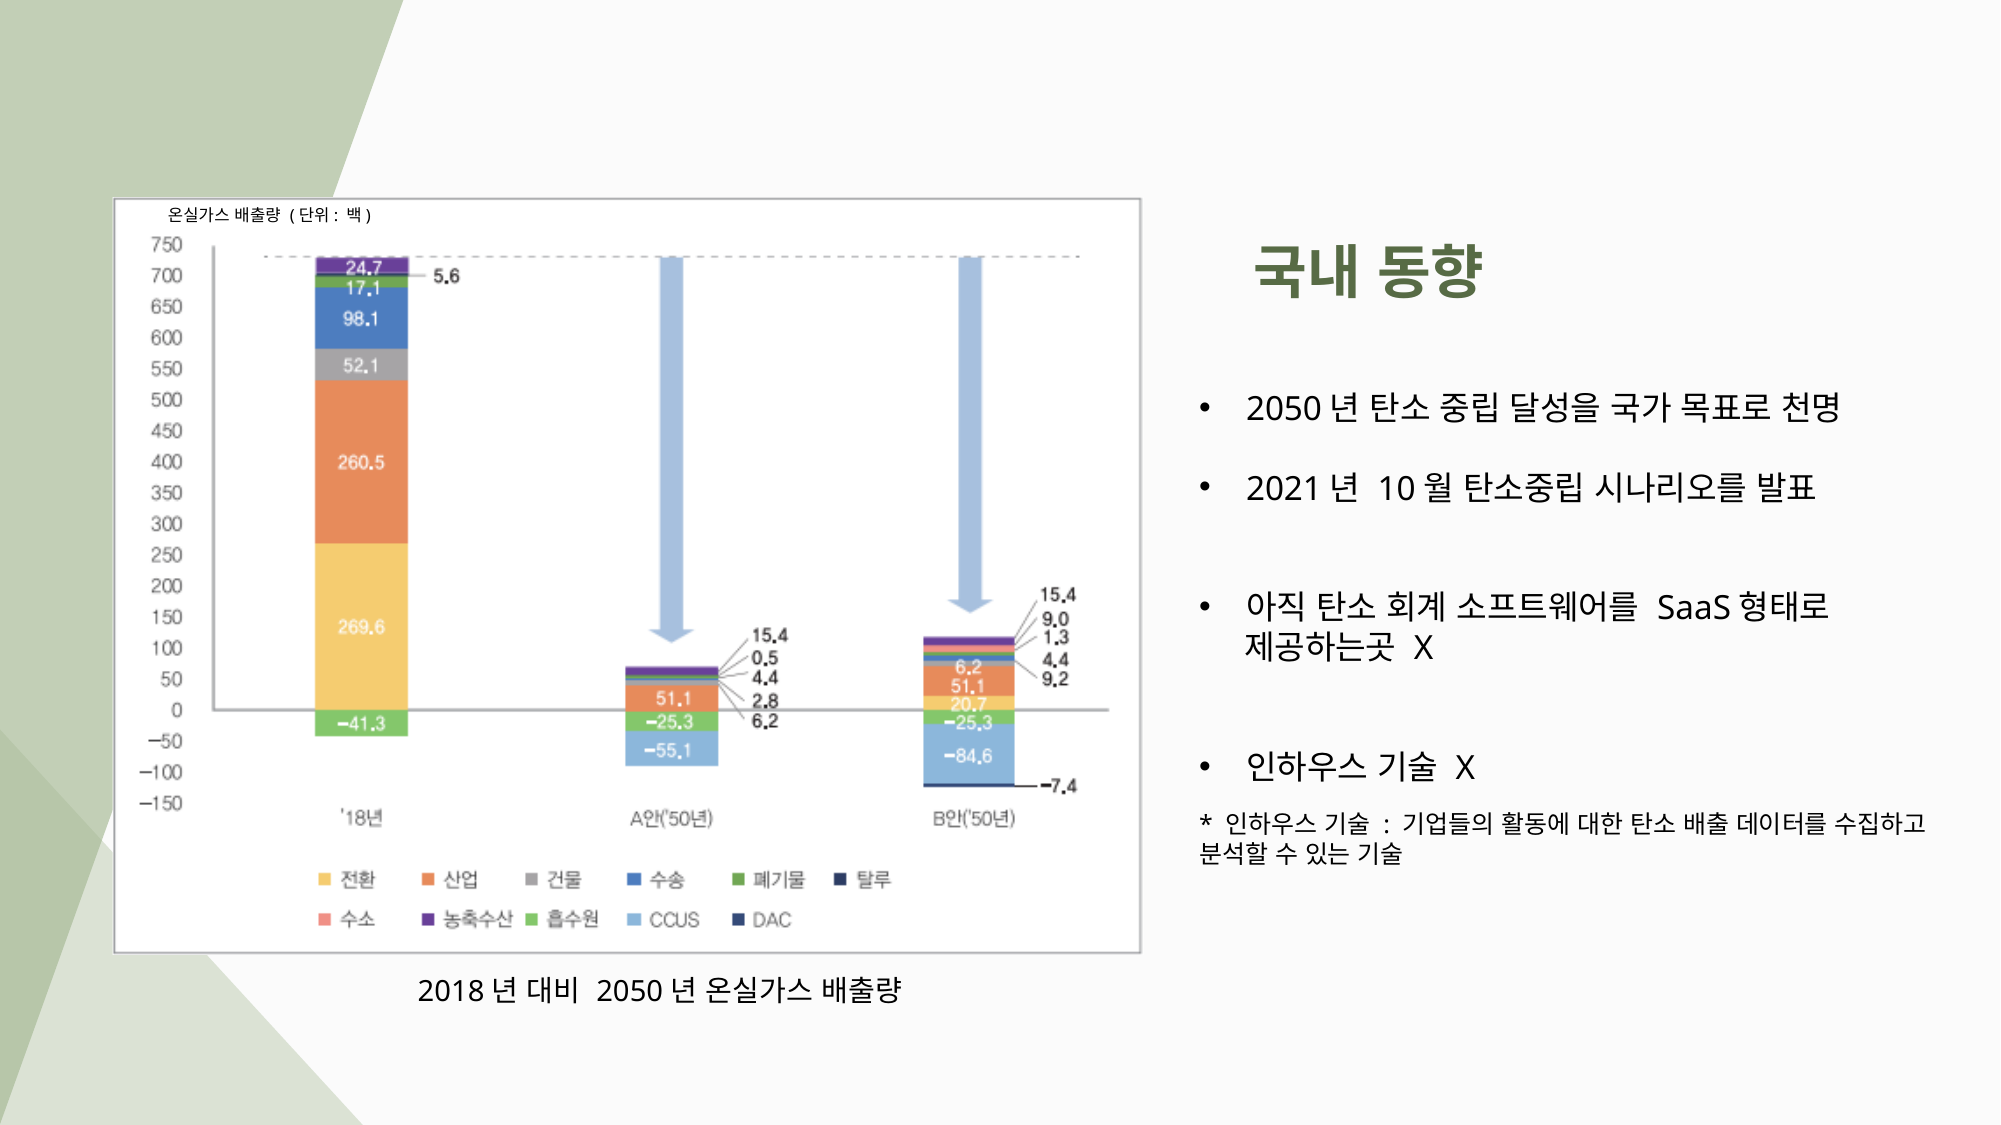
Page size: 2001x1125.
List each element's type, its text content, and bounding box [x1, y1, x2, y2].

text_box 2050년 탄소 중립 달성을 국가 목표로 천명 2021년 10월 탄소중립 시나리오를 발표 아직 탄소 회계 소프트웨어를 SaaS형태로 제공하는곳 X 인하우스 기술 X * 인하우스 기술 : 기업들의 활동에 대한 탄소 배출 데이터를 수집하고 분석할 수 있는 기술 [1184, 379, 1949, 1011]
text_box 국내 동향 [1169, 227, 1569, 313]
text_box [0, 0, 405, 1125]
text_box 2018년 대비 2050년 온실가스 배출량 [281, 965, 1039, 1015]
text_box [2, 841, 365, 1125]
picture [112, 197, 1144, 955]
